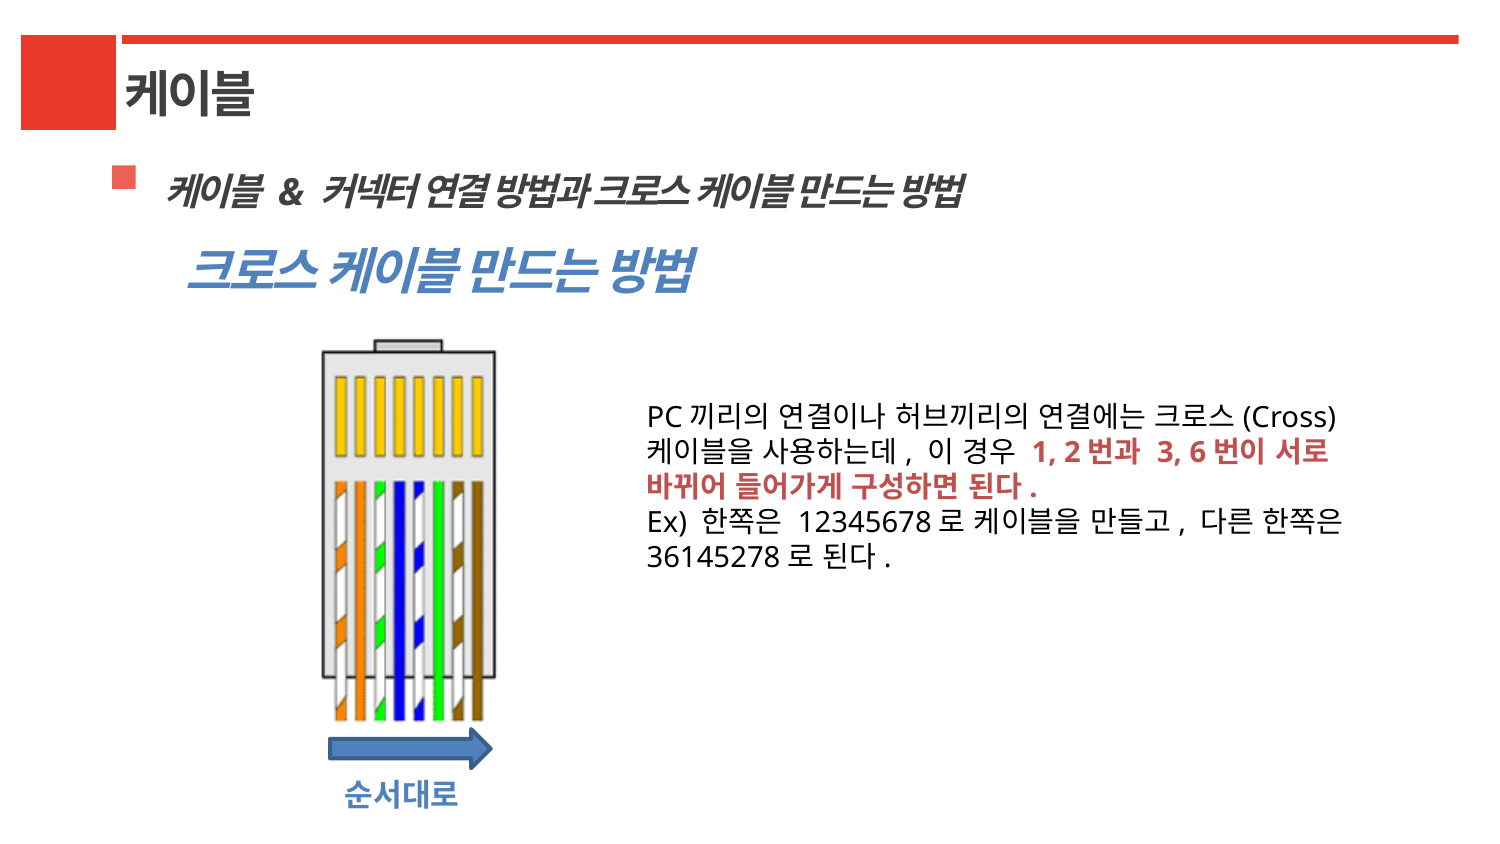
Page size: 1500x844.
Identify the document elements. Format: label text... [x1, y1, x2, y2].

text_box [120, 33, 1461, 46]
text_box [328, 737, 493, 768]
picture [289, 327, 532, 730]
text_box 케이블 [126, 54, 1117, 130]
text_box PC끼리의 연결이나 허브끼리의 연결에는 크로스(Cross) 케이블을 사용하는데, 이 경우 1, 2번과 3, 6번이 서로 바뀌어 들어가게 구성하면 된다. Ex) 한쪽은 12345678로 케이블을 만들고, 다른 한쪽은 36145278로 된다. [631, 390, 1400, 581]
text_box 크로스 케이블 만드는 방법 [171, 232, 975, 308]
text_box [111, 160, 1318, 222]
text_box 순서대로 [330, 768, 531, 821]
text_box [15, 35, 123, 130]
